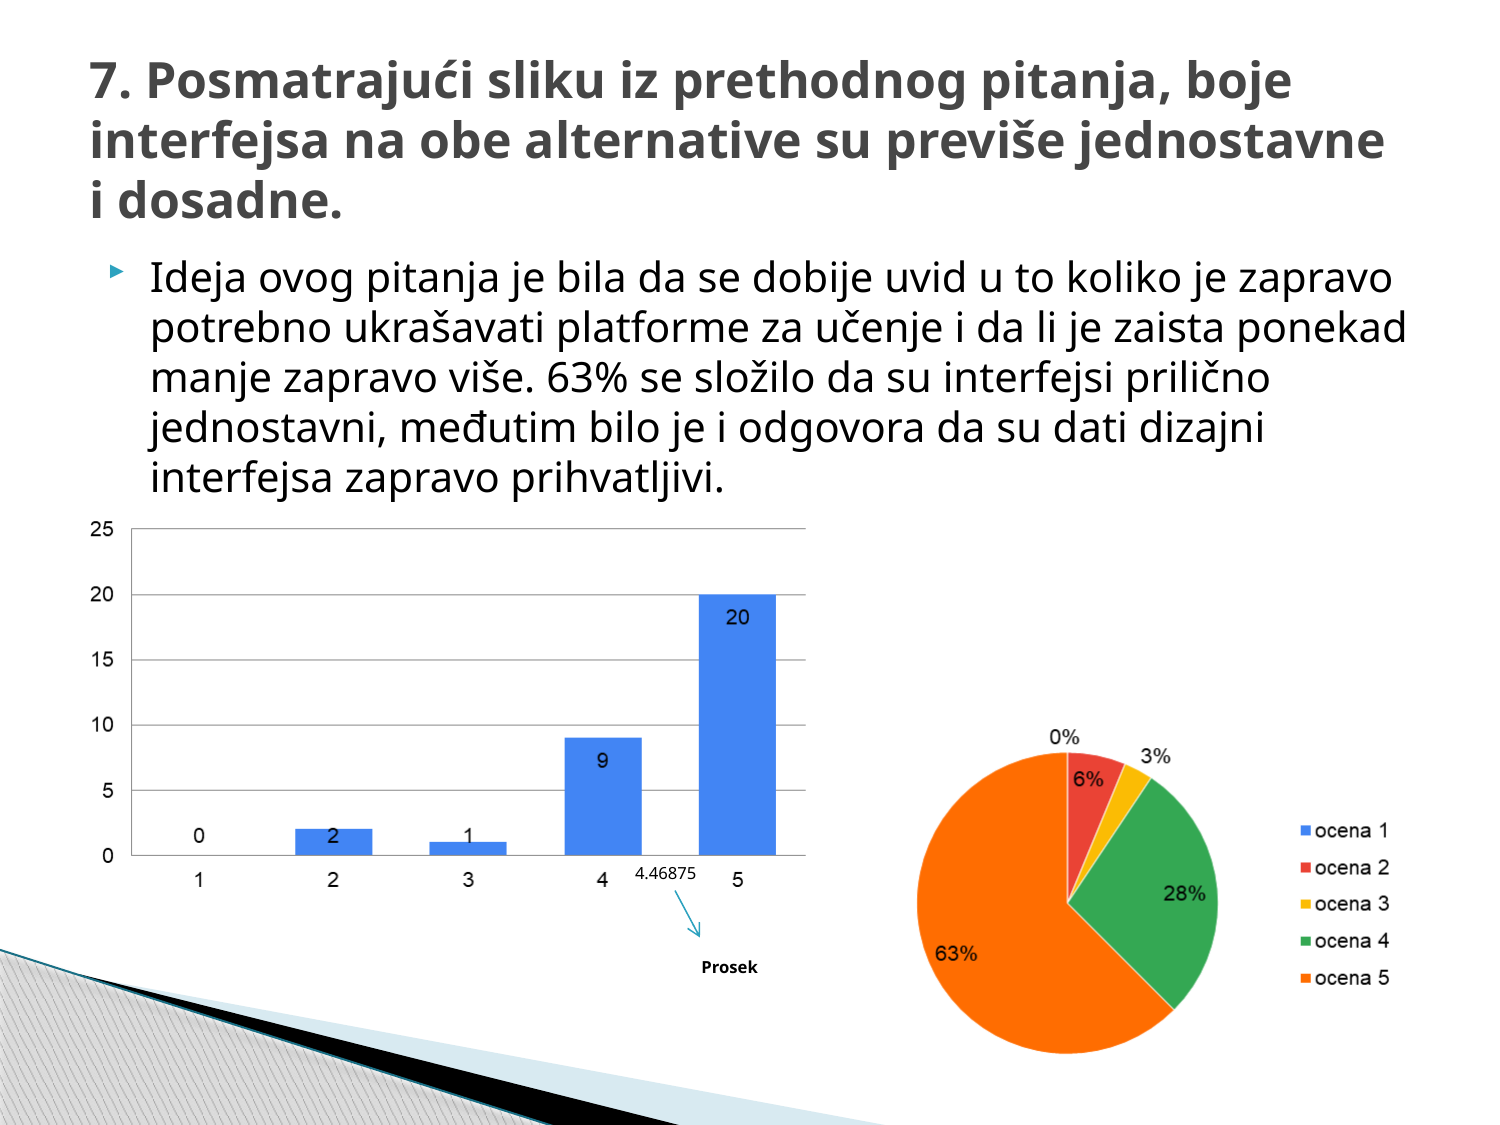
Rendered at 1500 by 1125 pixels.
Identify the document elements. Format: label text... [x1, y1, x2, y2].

picture [89, 515, 815, 891]
picture [899, 712, 1405, 1069]
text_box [674, 890, 701, 938]
list Ideja ovog pitanja je bila da se dobije uvid u to koliko je zapravo potrebno ukrašavati platforme za učenje i da li je zaista ponekad manje zapravo više. 63% se složilo da su interfejsi prilično jednostavni, međutim bilo je i odgovora da su dati dizajni interfejsa zapravo prihvatljivi. [75, 243, 1425, 986]
text_box Prosek [686, 949, 773, 985]
title 7. Posmatrajući sliku iz prethodnog pitanja, boje interfejsa na obe alternative su previše jednostavne i dosadne. [75, 45, 1425, 233]
